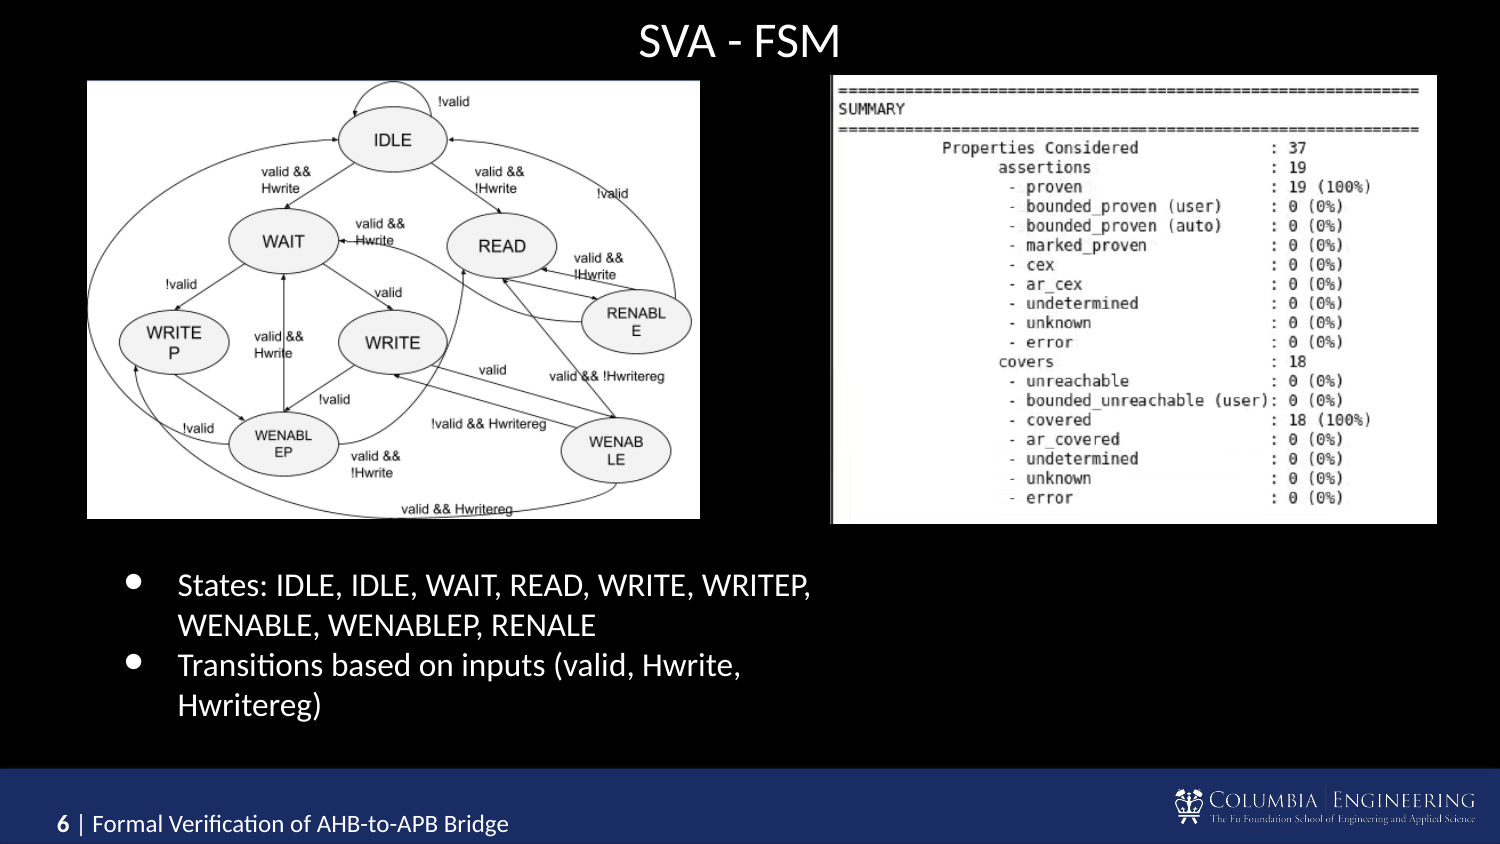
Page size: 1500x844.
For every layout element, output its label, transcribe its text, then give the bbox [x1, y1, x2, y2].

picture [87, 80, 700, 519]
text_box SVA - FSM [37, 0, 1443, 76]
picture [1174, 787, 1475, 825]
text_box States: IDLE, IDLE, WAIT, READ, WRITE, WRITEP, WENABLE, WENABLEP, RENALE Transitions based on inputs (valid, Hwrite, Hwritereg) [87, 548, 831, 738]
text_box ‹#› | Formal Verification of AHB-to-APB Bridge [41, 770, 1155, 844]
text_box [0, 768, 1500, 844]
picture [830, 75, 1437, 524]
